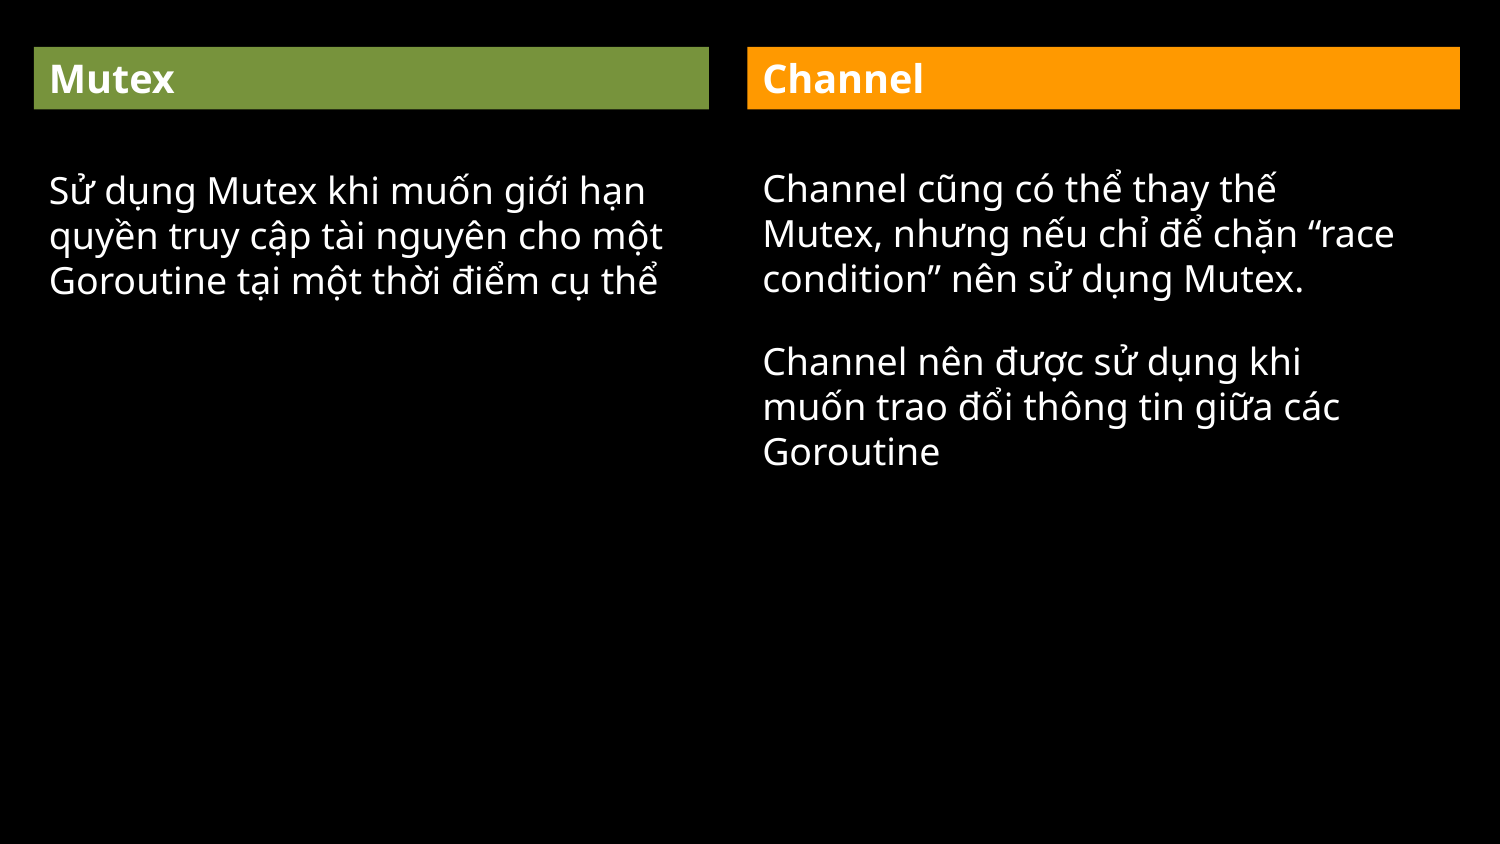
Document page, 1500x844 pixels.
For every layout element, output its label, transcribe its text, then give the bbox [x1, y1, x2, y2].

list Channel [747, 46, 1460, 110]
text_box Channel cũng có thể thay thế Mutex, nhưng nếu chỉ để chặn “race condition” nên sử dụng Mutex. Channel nên được sử dụng khi muốn trao đổi thông tin giữa các Goroutine [747, 157, 1419, 608]
list Mutex [33, 46, 709, 110]
list Sử dụng Mutex khi muốn giới hạn quyền truy cập tài nguyên cho một Goroutine tại một thời điểm cụ thể [33, 159, 709, 697]
